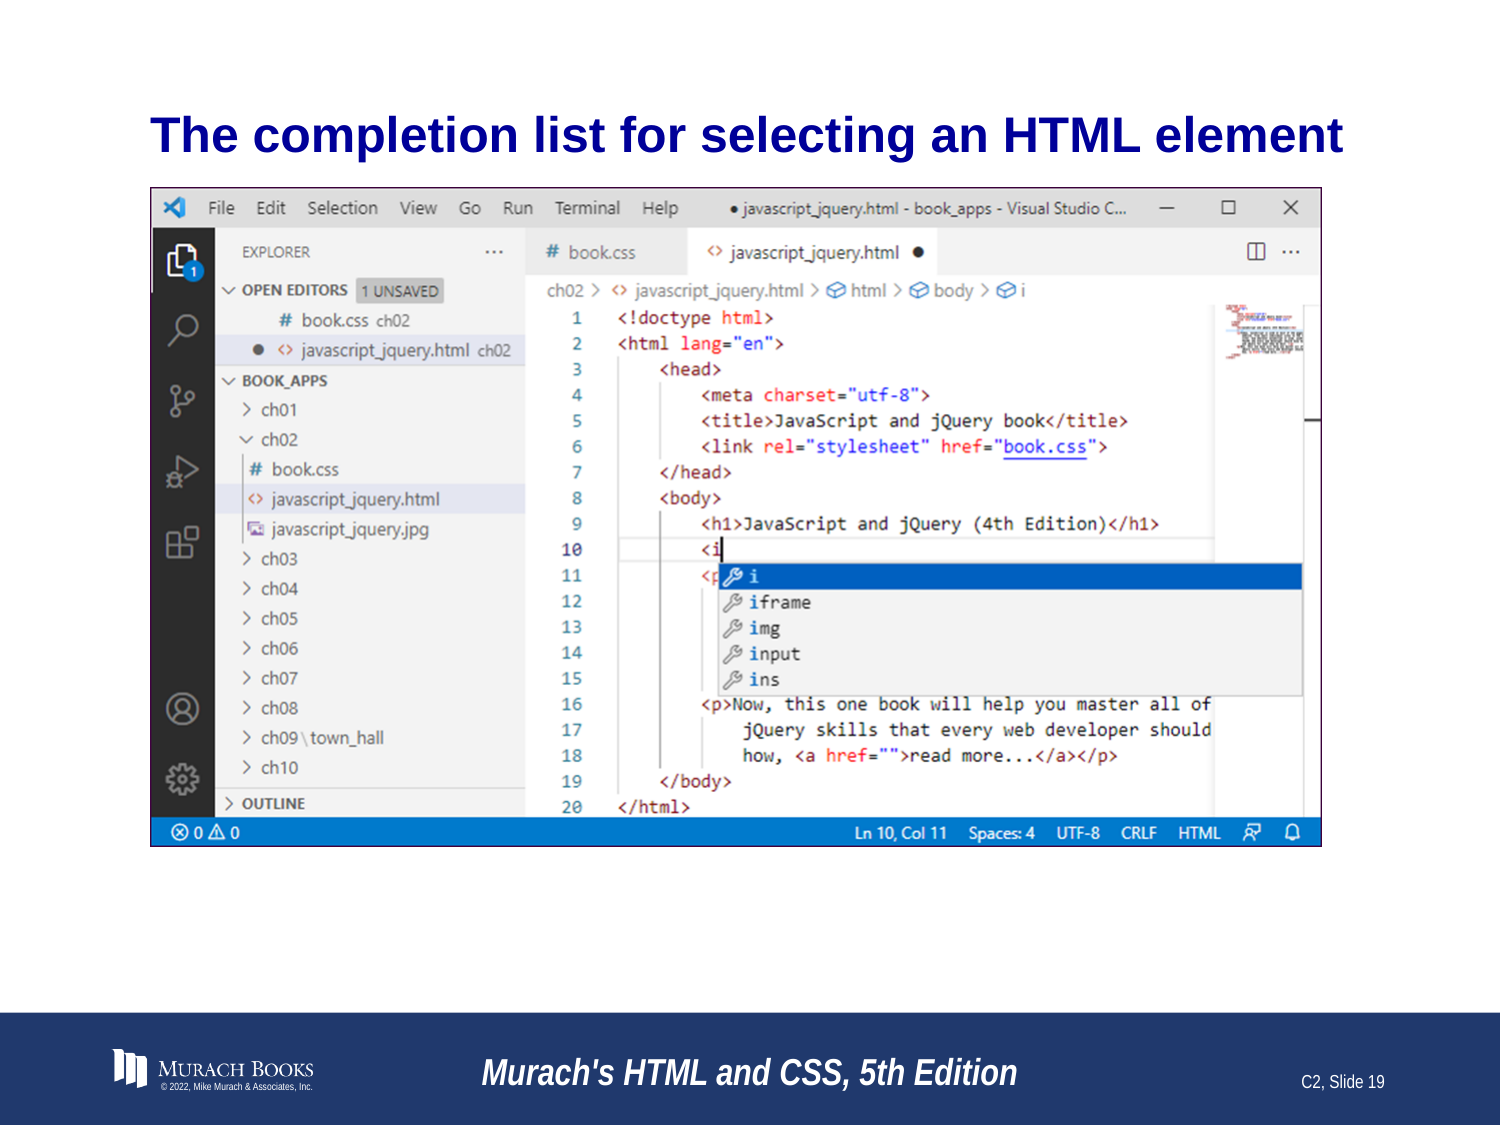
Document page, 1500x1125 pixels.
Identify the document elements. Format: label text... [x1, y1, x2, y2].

slide_number Murach's HTML and CSS, 5th Edition [463, 1025, 1050, 1100]
slide_number C2, Slide 19 [1087, 1025, 1400, 1100]
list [149, 187, 1322, 847]
title The completion list for selecting an HTML element [150, 102, 1350, 164]
footer © 2022, Mike Murach & Associates, Inc. [12, 1025, 463, 1100]
